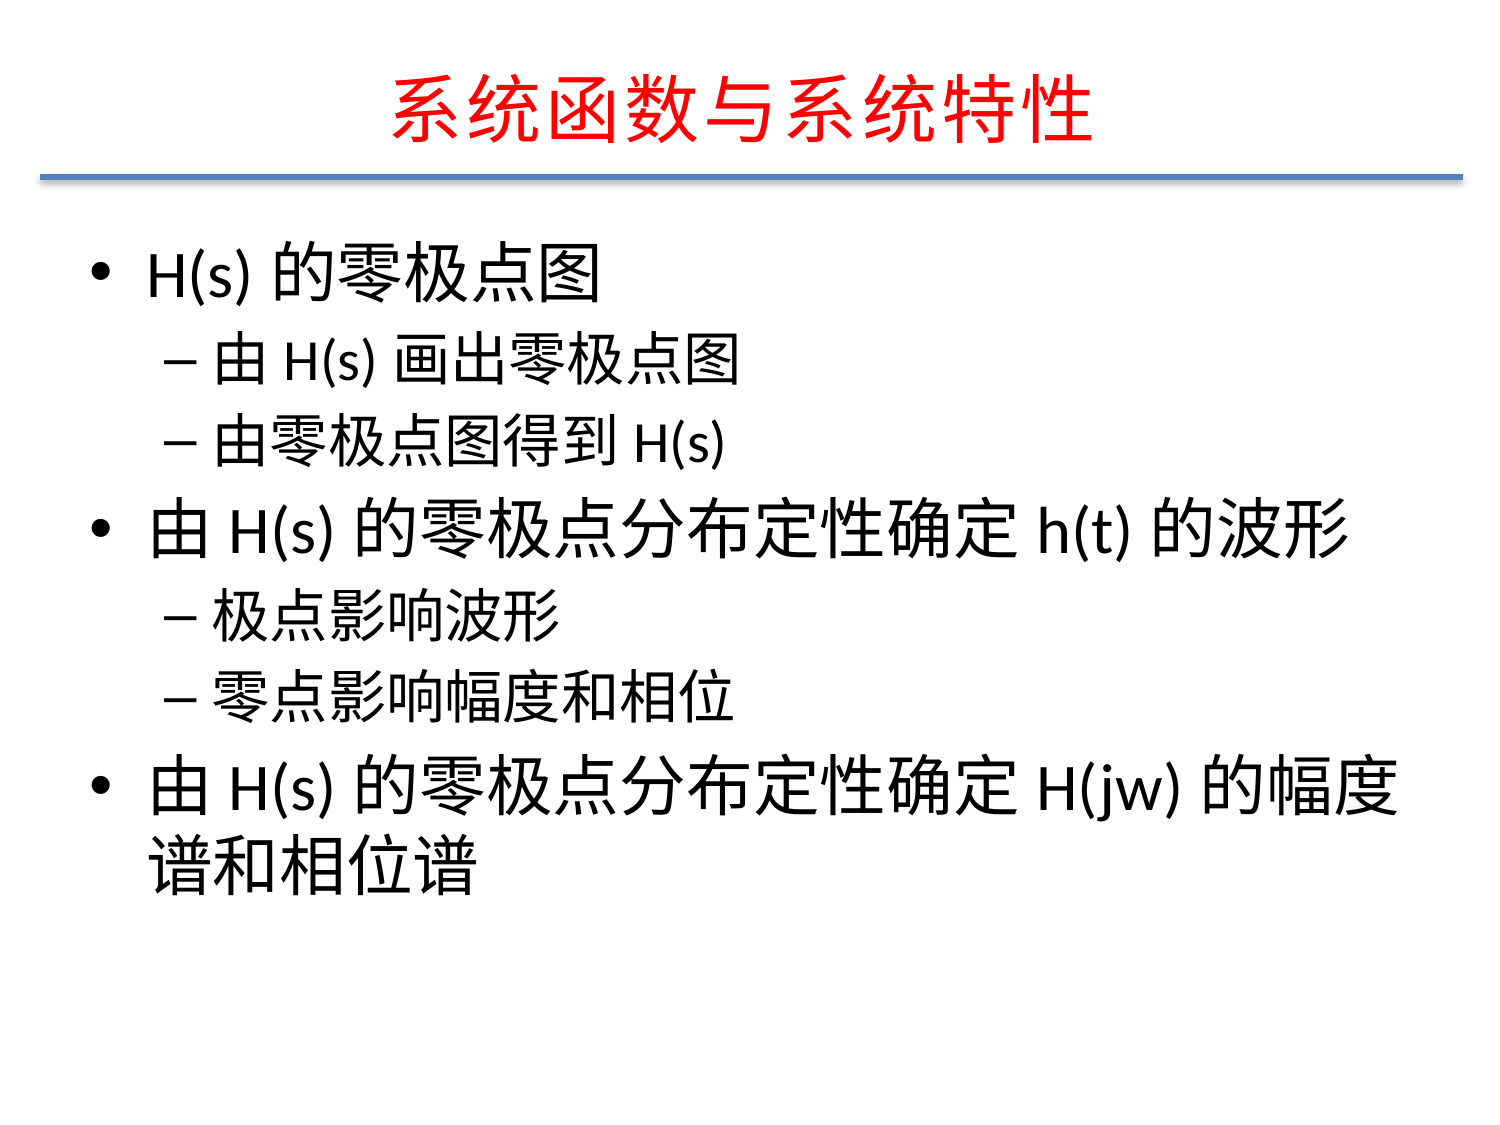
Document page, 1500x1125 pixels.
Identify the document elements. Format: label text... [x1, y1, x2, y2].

list H(s)的零极点图 由H(s)画出零极点图 由零极点图得到H(s) 由H(s)的零极点分布定性确定h(t)的波形 极点影响波形 零点影响幅度和相位 由H(s)的零极点分布定性确定H(jw)的幅度谱和相位谱 [74, 222, 1426, 966]
text_box 系统函数与系统特性 [245, 54, 1238, 160]
